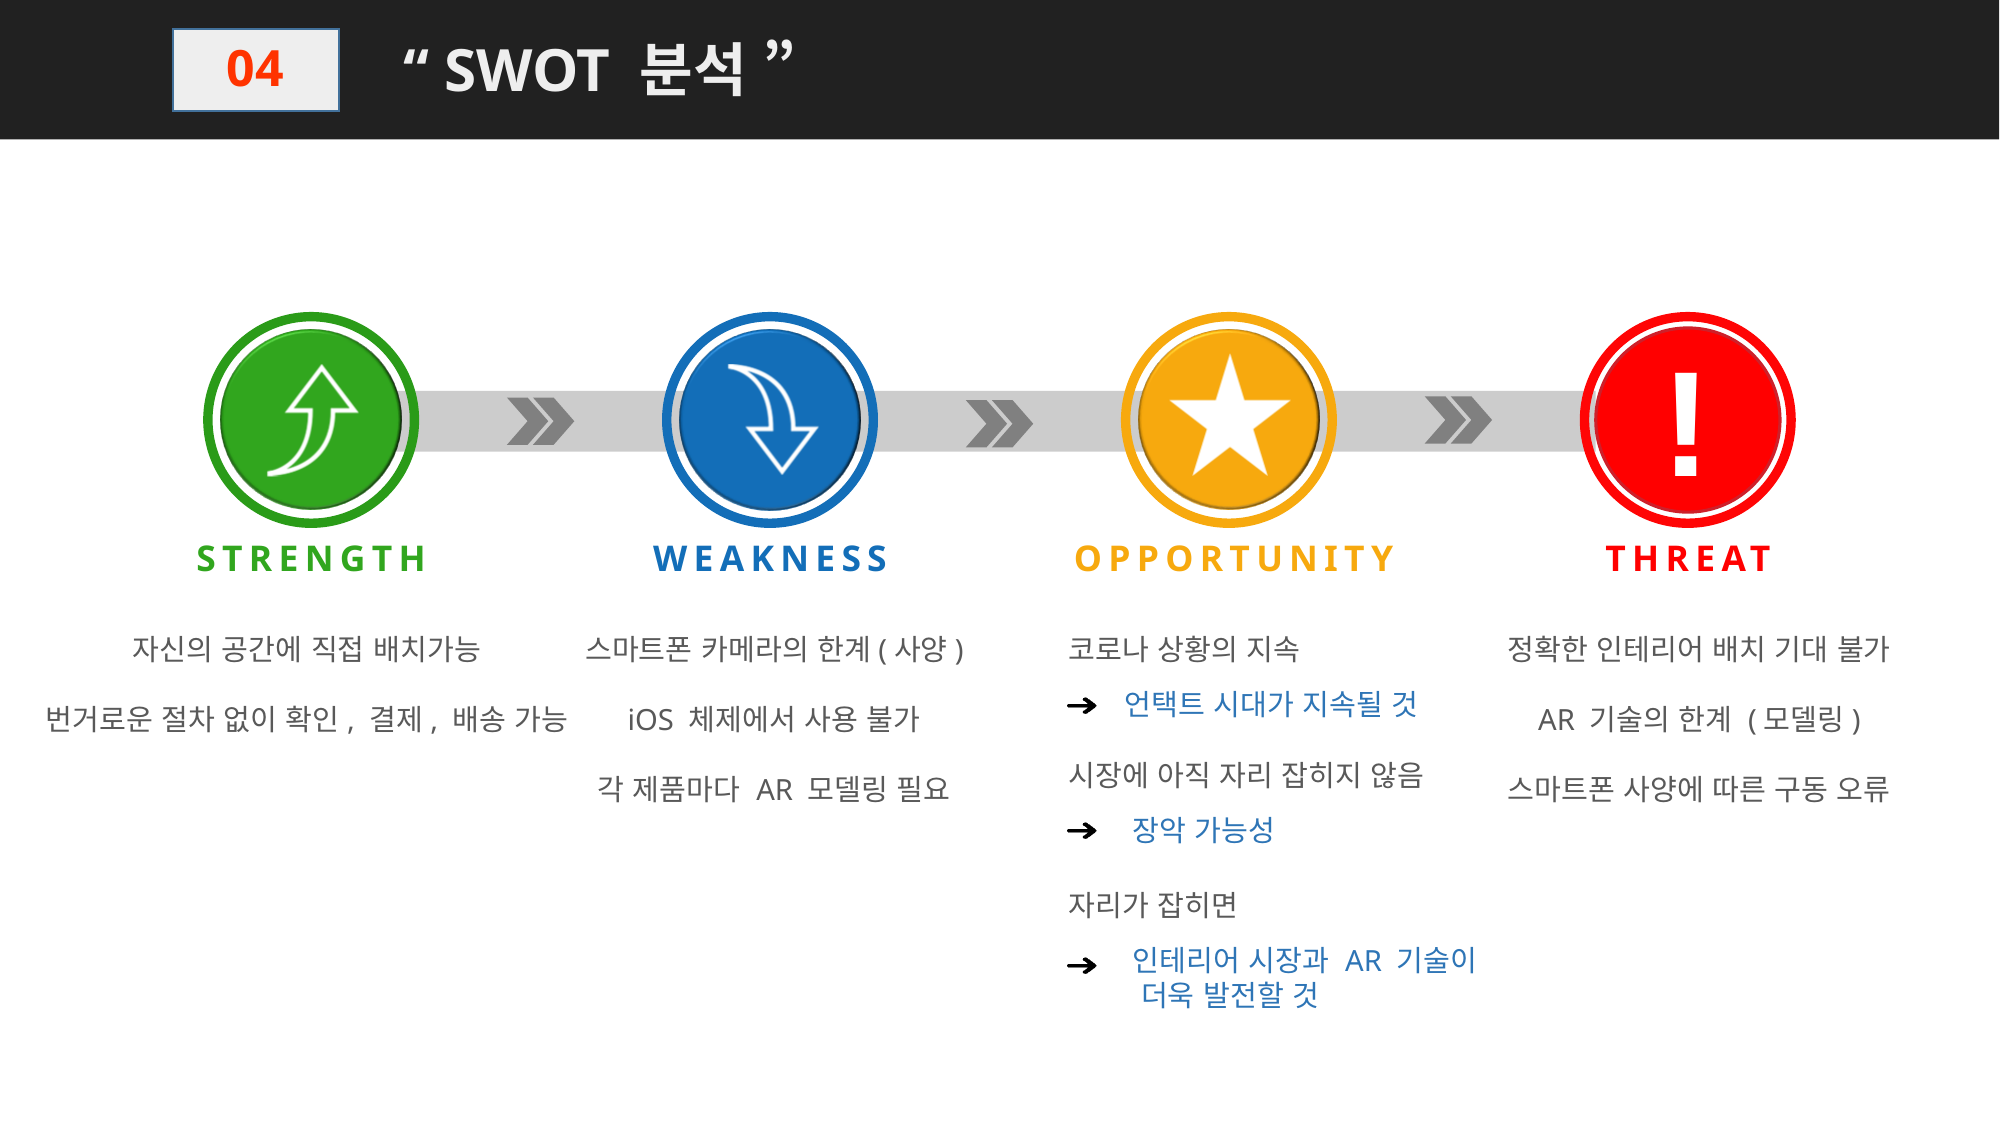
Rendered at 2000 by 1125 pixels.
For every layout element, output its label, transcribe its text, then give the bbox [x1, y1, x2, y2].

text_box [1052, 623, 1578, 982]
text_box 정확한 인테리어 배치 기대 불가 AR 기술의 한계 (모델링) 스마트폰 사양에 따른 구동 오류 [1580, 623, 1968, 814]
text_box 자신의 공간에 직접 배치가능 번거로운 절차 없이 확인, 결제, 배송 가능 [16, 623, 509, 744]
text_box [172, 28, 340, 112]
text_box [0, 0, 2000, 140]
text_box “ SWOT 분석 ” [388, 25, 1411, 112]
text_box 자리가 잡히면 인테리어 시장과 AR 기술이 더욱 발전할 것 [1053, 991, 1578, 1020]
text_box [145, 316, 1854, 583]
text_box 스마트폰 카메라의 한계(사양) iOS 체제에서 사용 불가 각 제품마다 AR 모델링 필요 [509, 623, 1039, 814]
